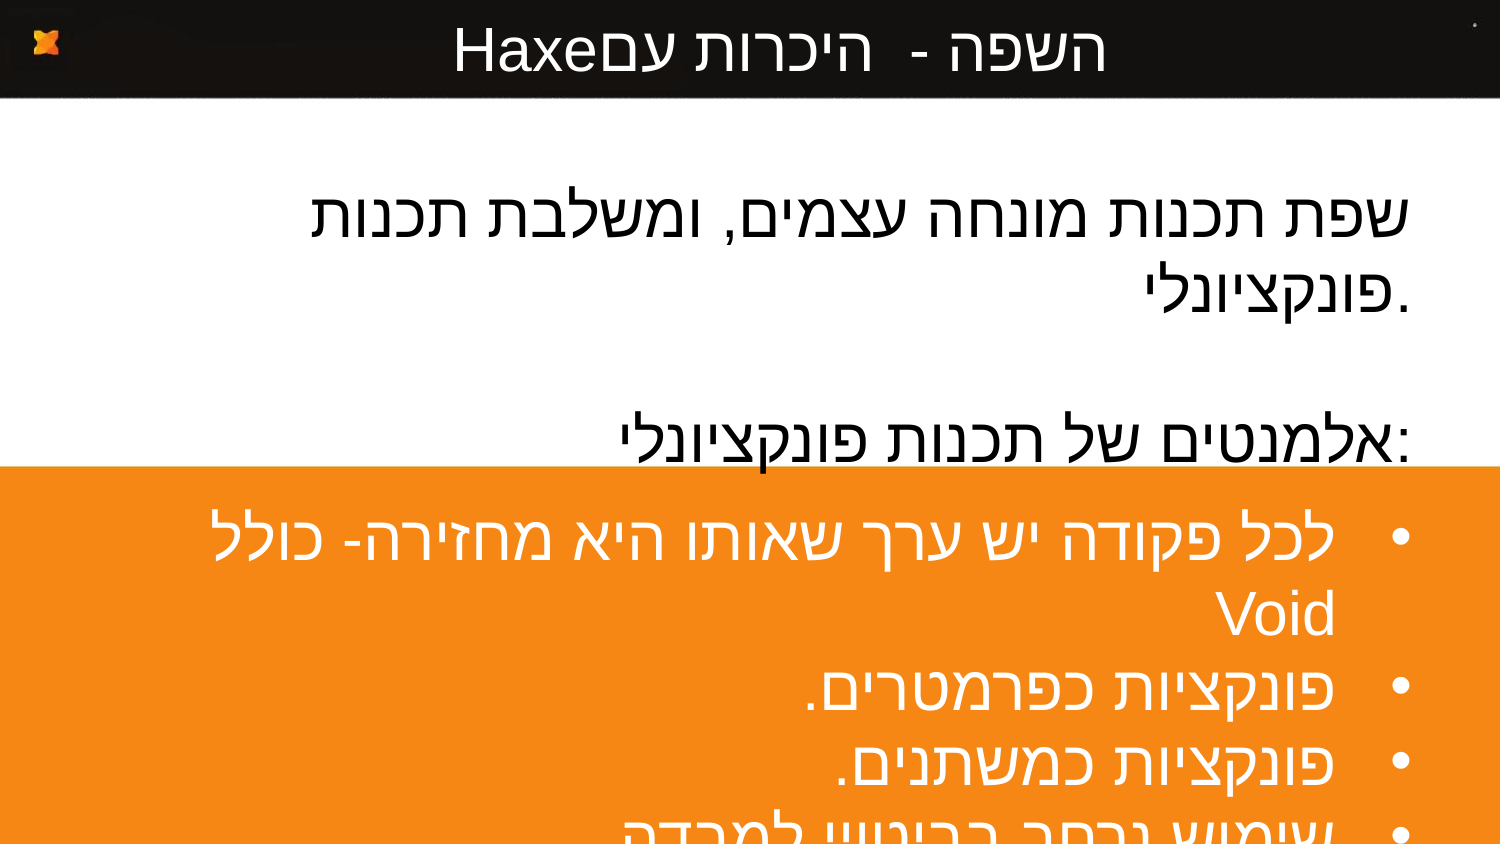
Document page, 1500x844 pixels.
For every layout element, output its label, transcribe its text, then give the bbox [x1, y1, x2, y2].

text_box שפת תכנות מונחה עצמים, ומשלבת תכנות פונקציונלי. אלמנטים של תכנות פונקציונלי: [71, 160, 1428, 391]
text_box לכל פקודה יש ערך שאותו היא מחזירה- כולל Void פונקציות כפרמטרים. פונקציות כמשתנים. שימוש נרחב בביטויי למבדה. [59, 490, 1427, 844]
picture [0, 0, 1500, 844]
title Haxeהשפה - היכרות עם [73, 3, 1472, 99]
